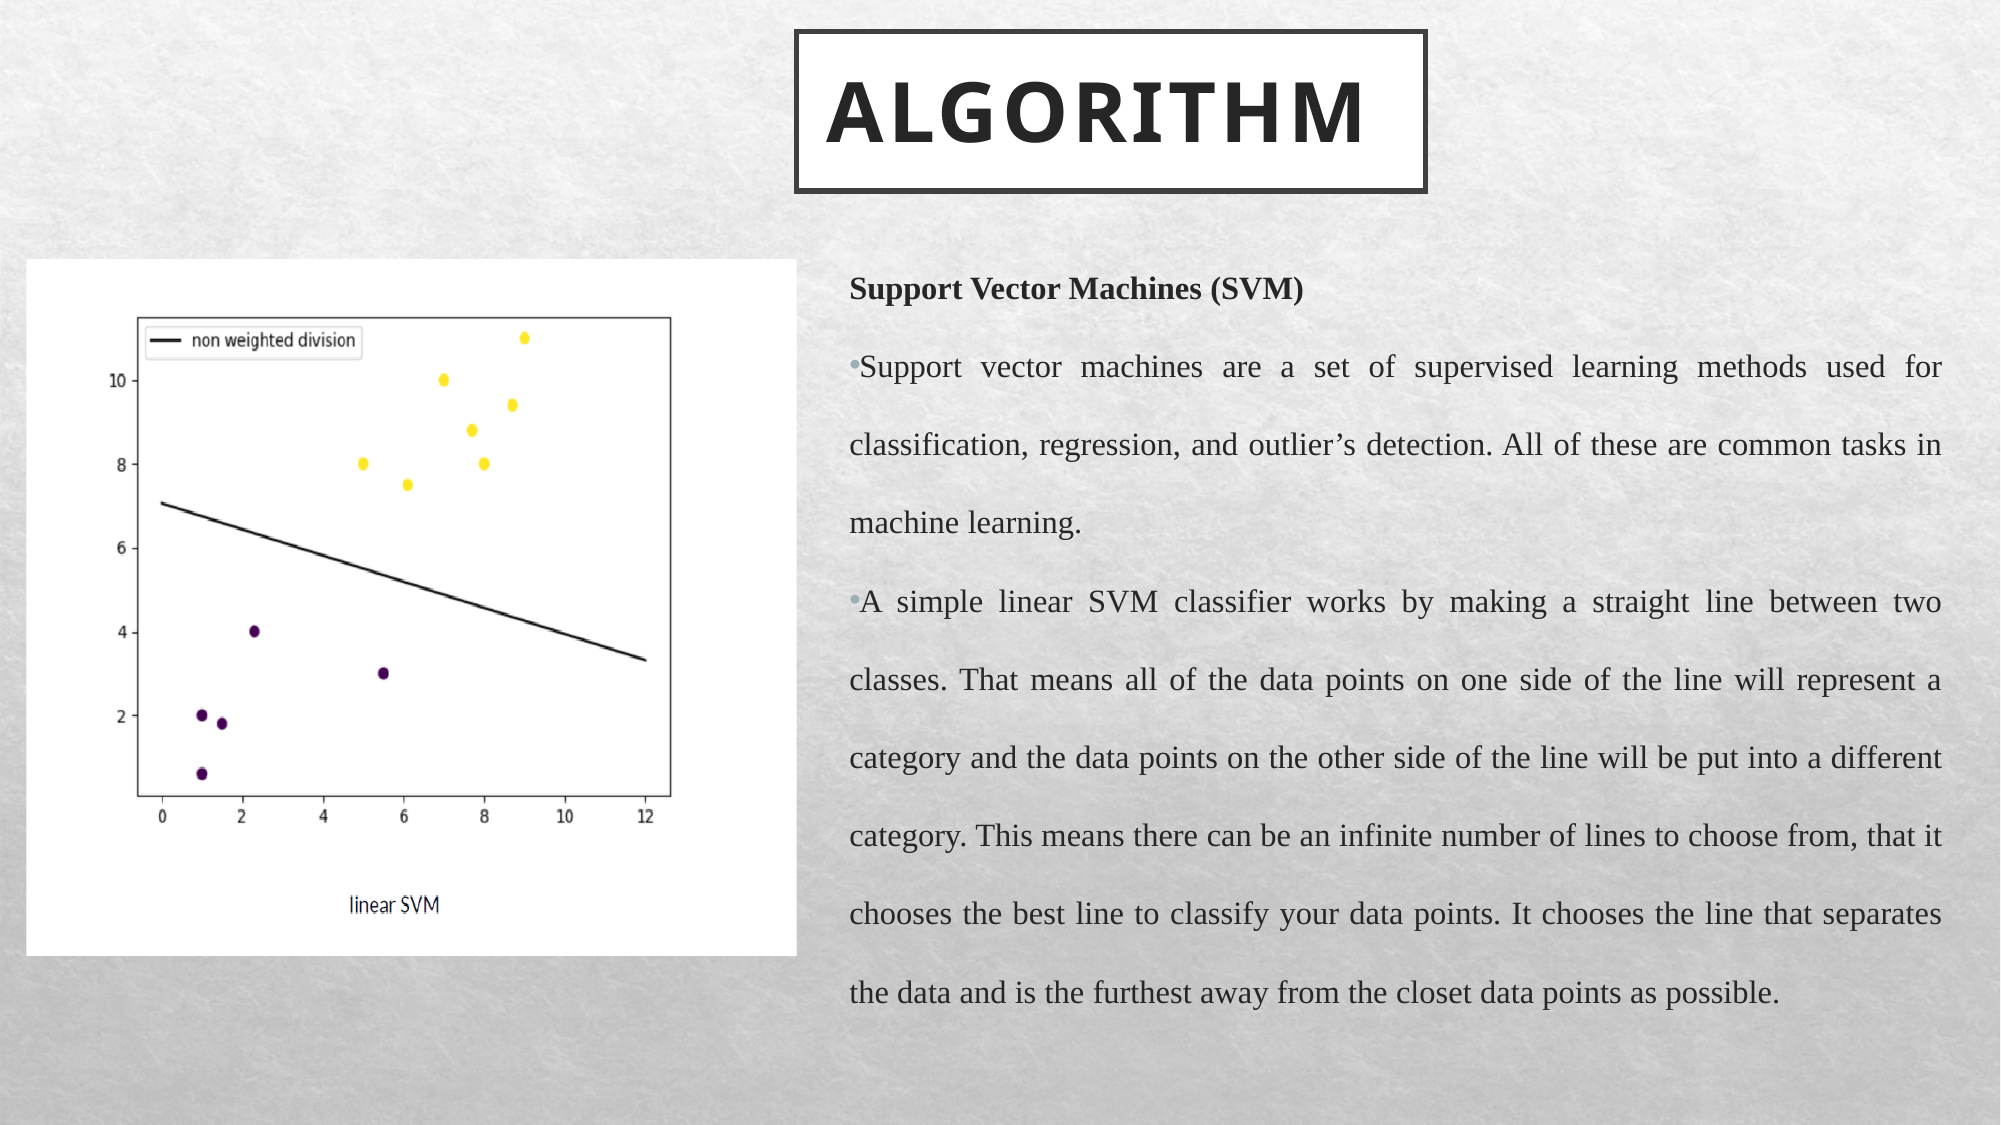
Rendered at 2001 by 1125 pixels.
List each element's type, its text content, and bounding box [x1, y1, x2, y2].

title Algorithm [794, 29, 1428, 194]
list Support Vector Machines (SVM) Support vector machines are a set of supervised learning methods used for classification, regression, and outlier’s detection. All of these are common tasks in machine learning. A simple linear SVM classifier works by making a straight line between two classes. That means all of the data points on one side of the line will represent a category and the data points on the other side of the line will be put into a different category. This means there can be an infinite number of lines to choose from, that it chooses the best line to classify your data points. It chooses the line that separates the data and is the furthest away from the closet data points as possible. [834, 220, 1959, 1053]
picture [26, 259, 797, 956]
